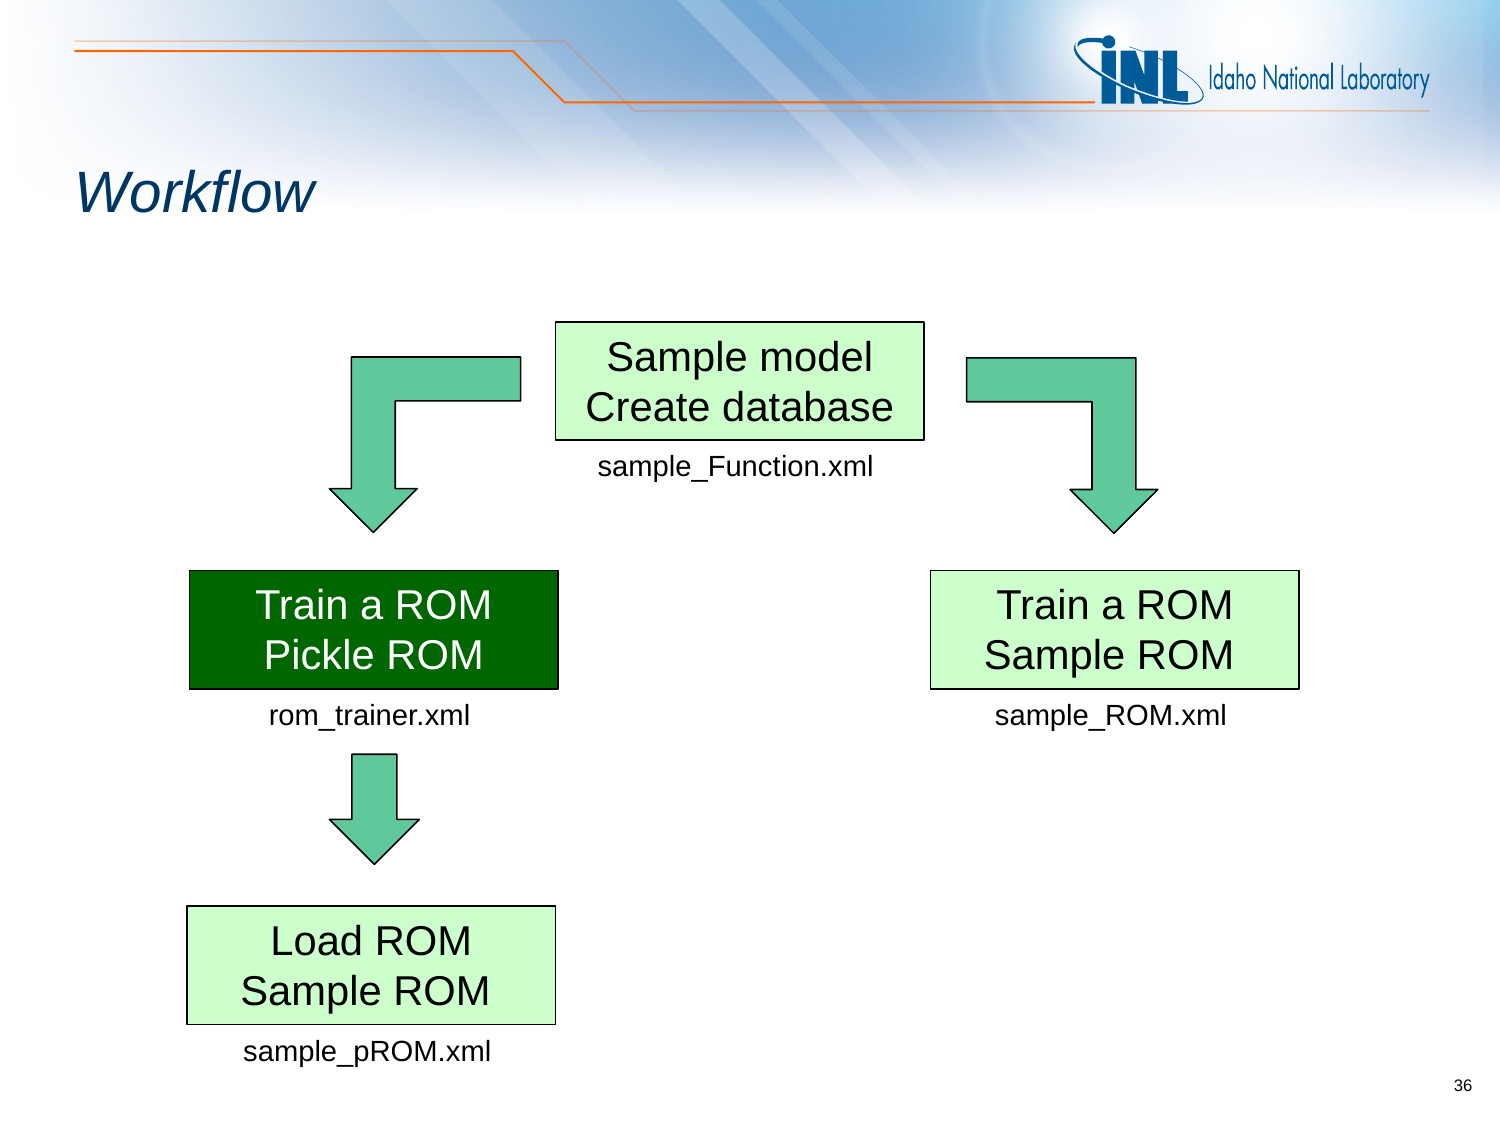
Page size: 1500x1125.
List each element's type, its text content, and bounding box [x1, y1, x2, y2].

slide_number 36 [1429, 1074, 1473, 1096]
text_box [329, 754, 420, 865]
text_box Train a ROM Pickle ROM [189, 570, 558, 688]
text_box sample_Function.xml [555, 440, 925, 490]
title Workflow [74, 164, 1426, 227]
text_box sample_ROM.xml [930, 688, 1300, 739]
text_box rom_trainer.xml [189, 688, 558, 739]
text_box Sample model Create database [555, 321, 925, 440]
text_box Load ROM Sample ROM [187, 906, 556, 1024]
picture [0, 0, 1500, 1125]
text_box [329, 356, 521, 533]
text_box [966, 357, 1158, 534]
text_box sample_pROM.xml [187, 1024, 556, 1075]
text_box Train a ROM Sample ROM [930, 570, 1300, 688]
